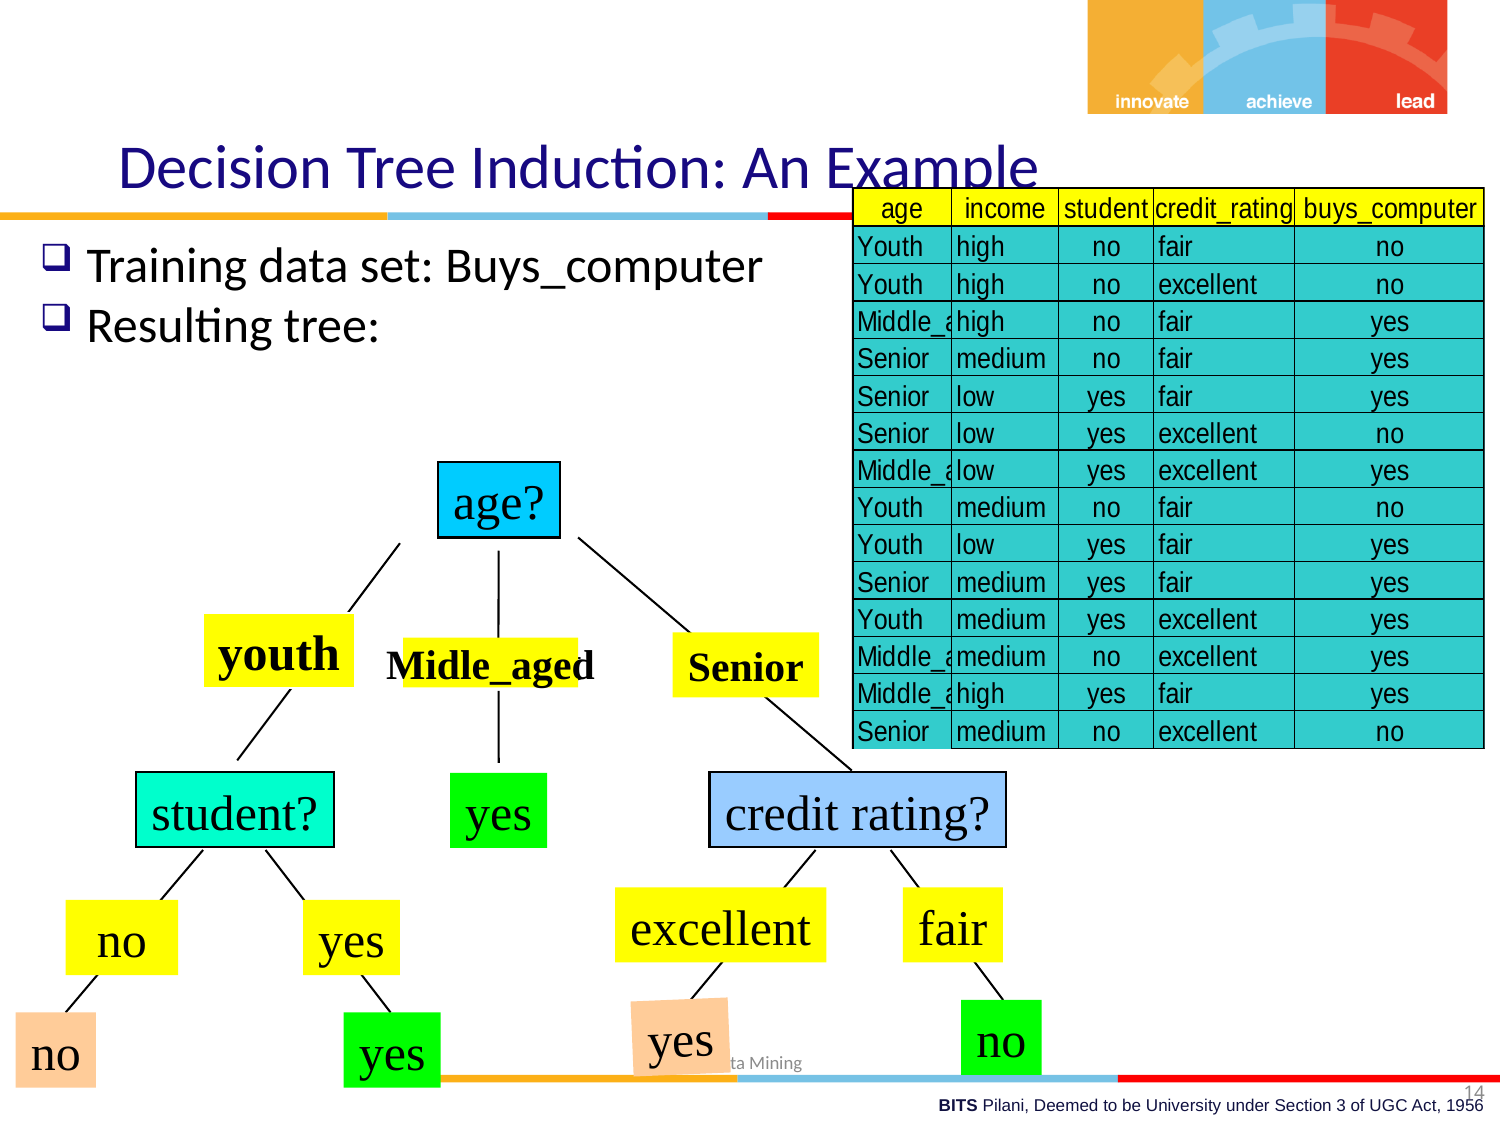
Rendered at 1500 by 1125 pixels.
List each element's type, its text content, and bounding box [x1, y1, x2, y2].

text_box Training data set: Buys_computer Resulting tree: [24, 224, 851, 360]
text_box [15, 462, 1042, 1088]
picture [1087, 0, 1448, 114]
slide_number 14 [1187, 1062, 1500, 1125]
title Decision Tree Induction: An Example [103, 59, 1397, 224]
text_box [851, 187, 1486, 750]
